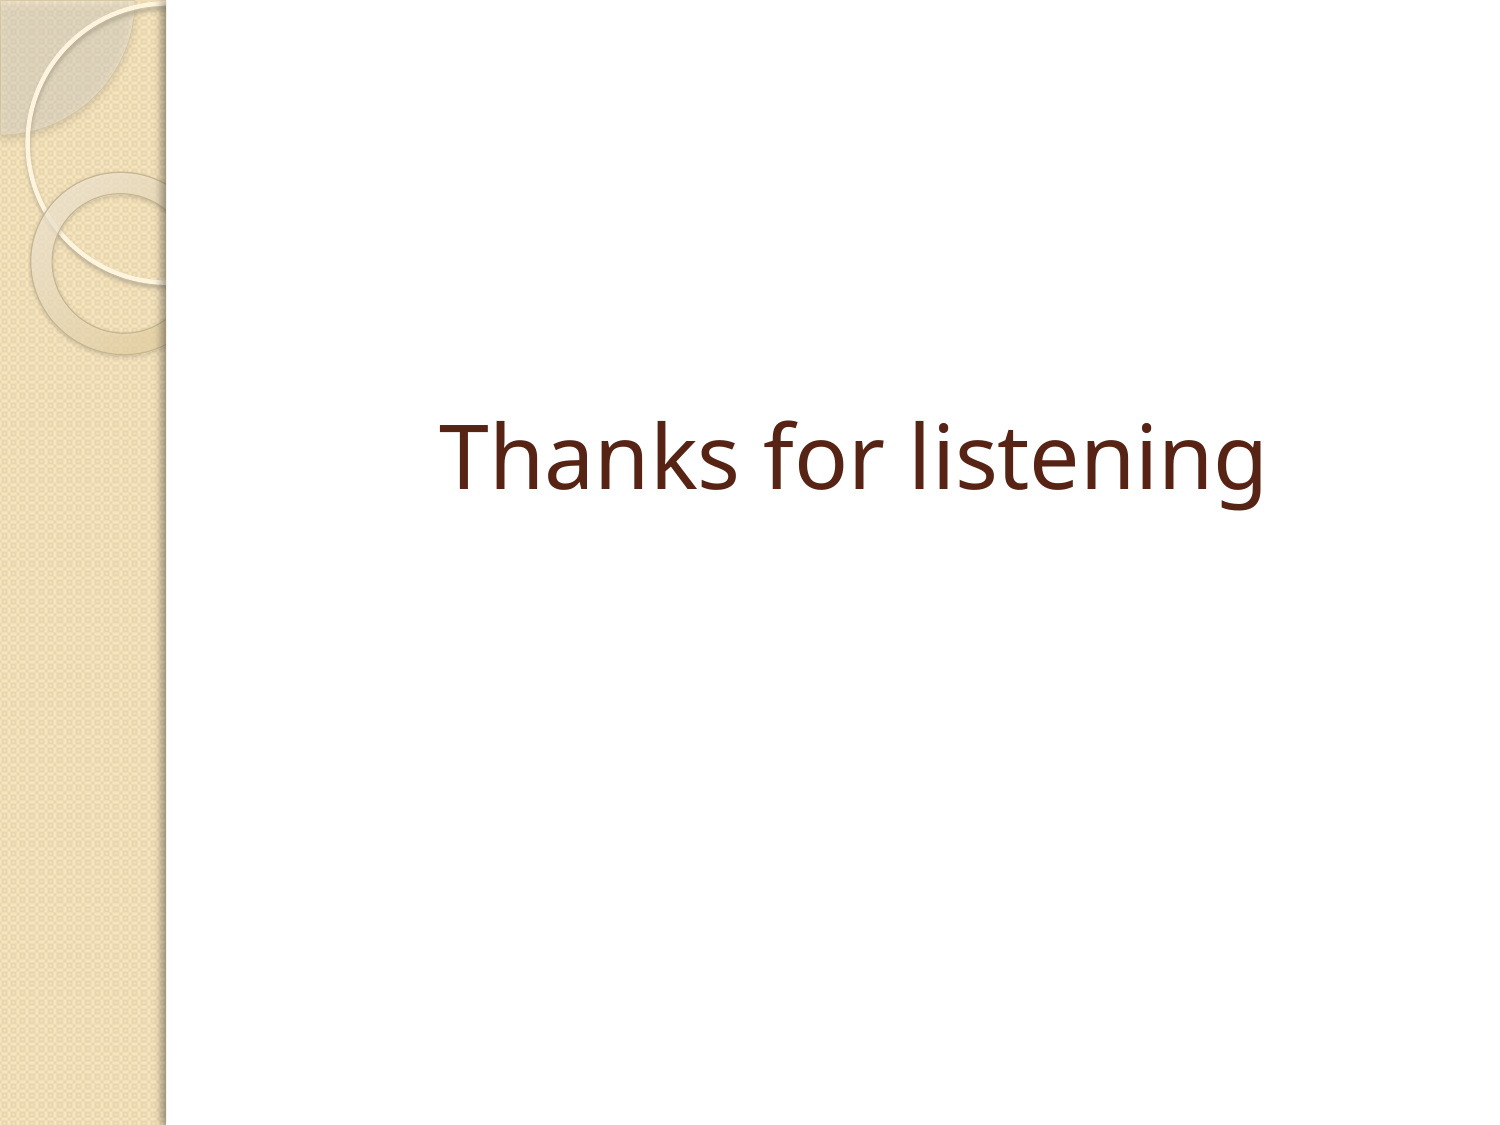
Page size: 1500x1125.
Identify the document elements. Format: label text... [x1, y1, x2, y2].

title Thanks for listening [425, 45, 1466, 863]
